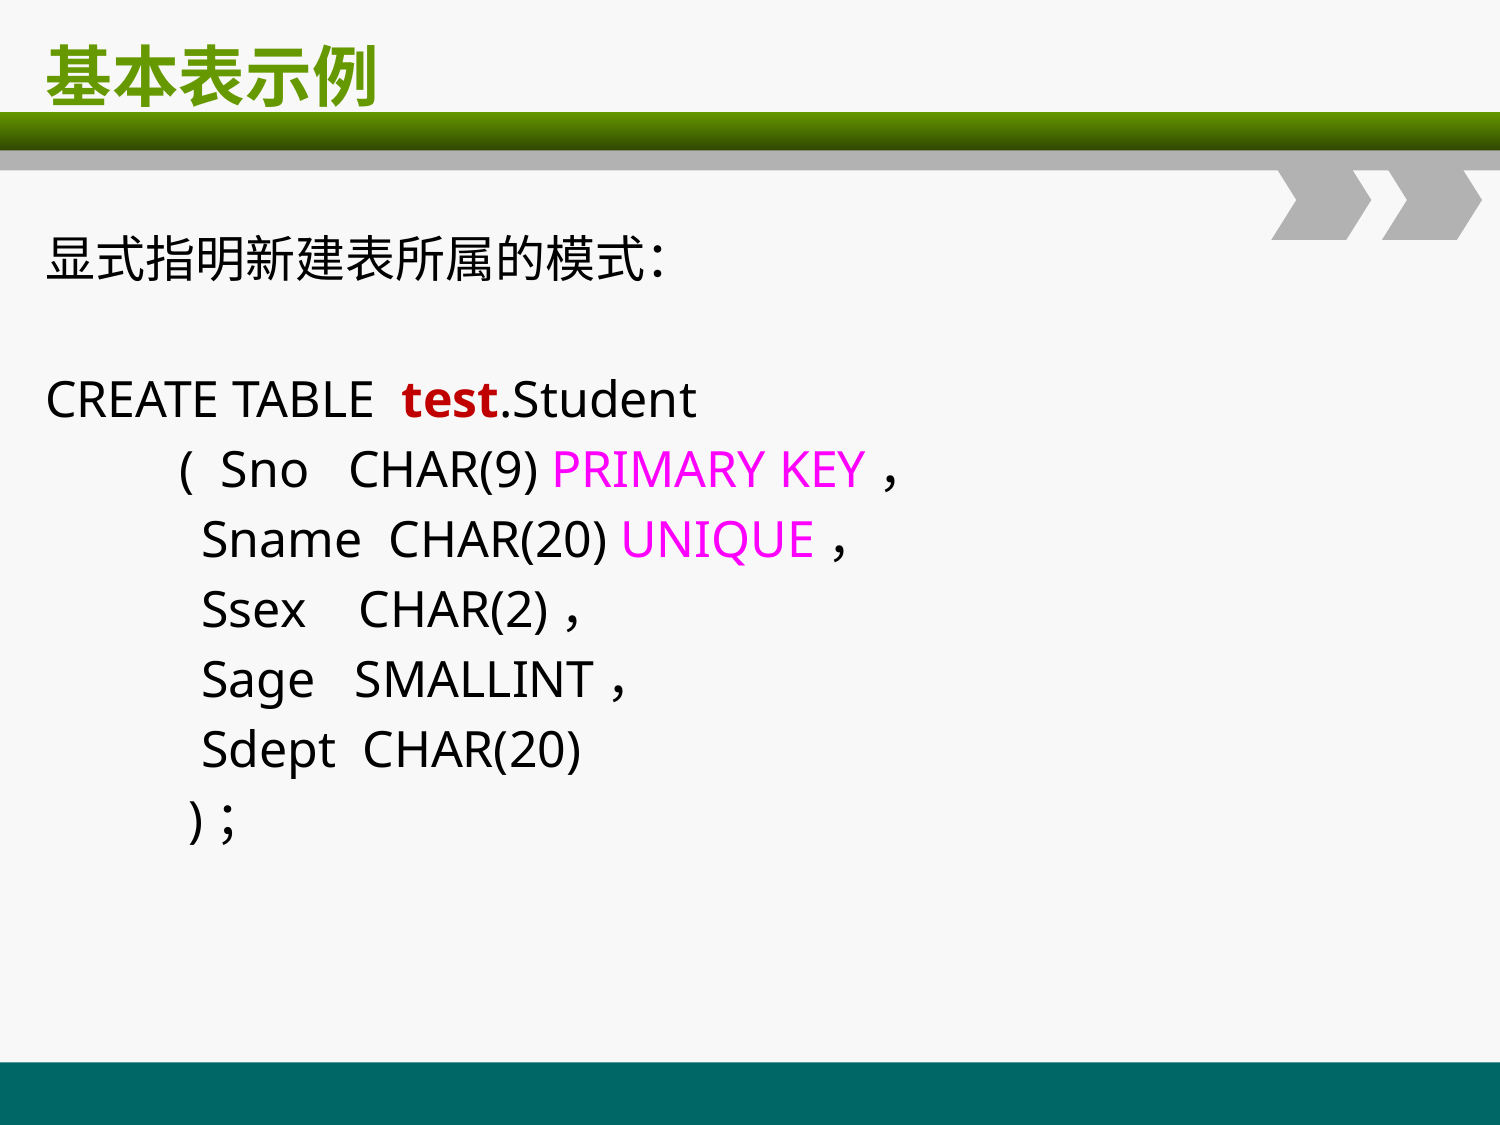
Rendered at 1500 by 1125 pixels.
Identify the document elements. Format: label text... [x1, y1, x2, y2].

list 显式指明新建表所属的模式： CREATE TABLE test.Student ( Sno CHAR(9) PRIMARY KEY， Sname CHAR(20) UNIQUE， Ssex CHAR(2)， Sage SMALLINT， Sdept CHAR(20) )； [30, 219, 1436, 1024]
title 基本表示例 [30, 24, 1463, 125]
